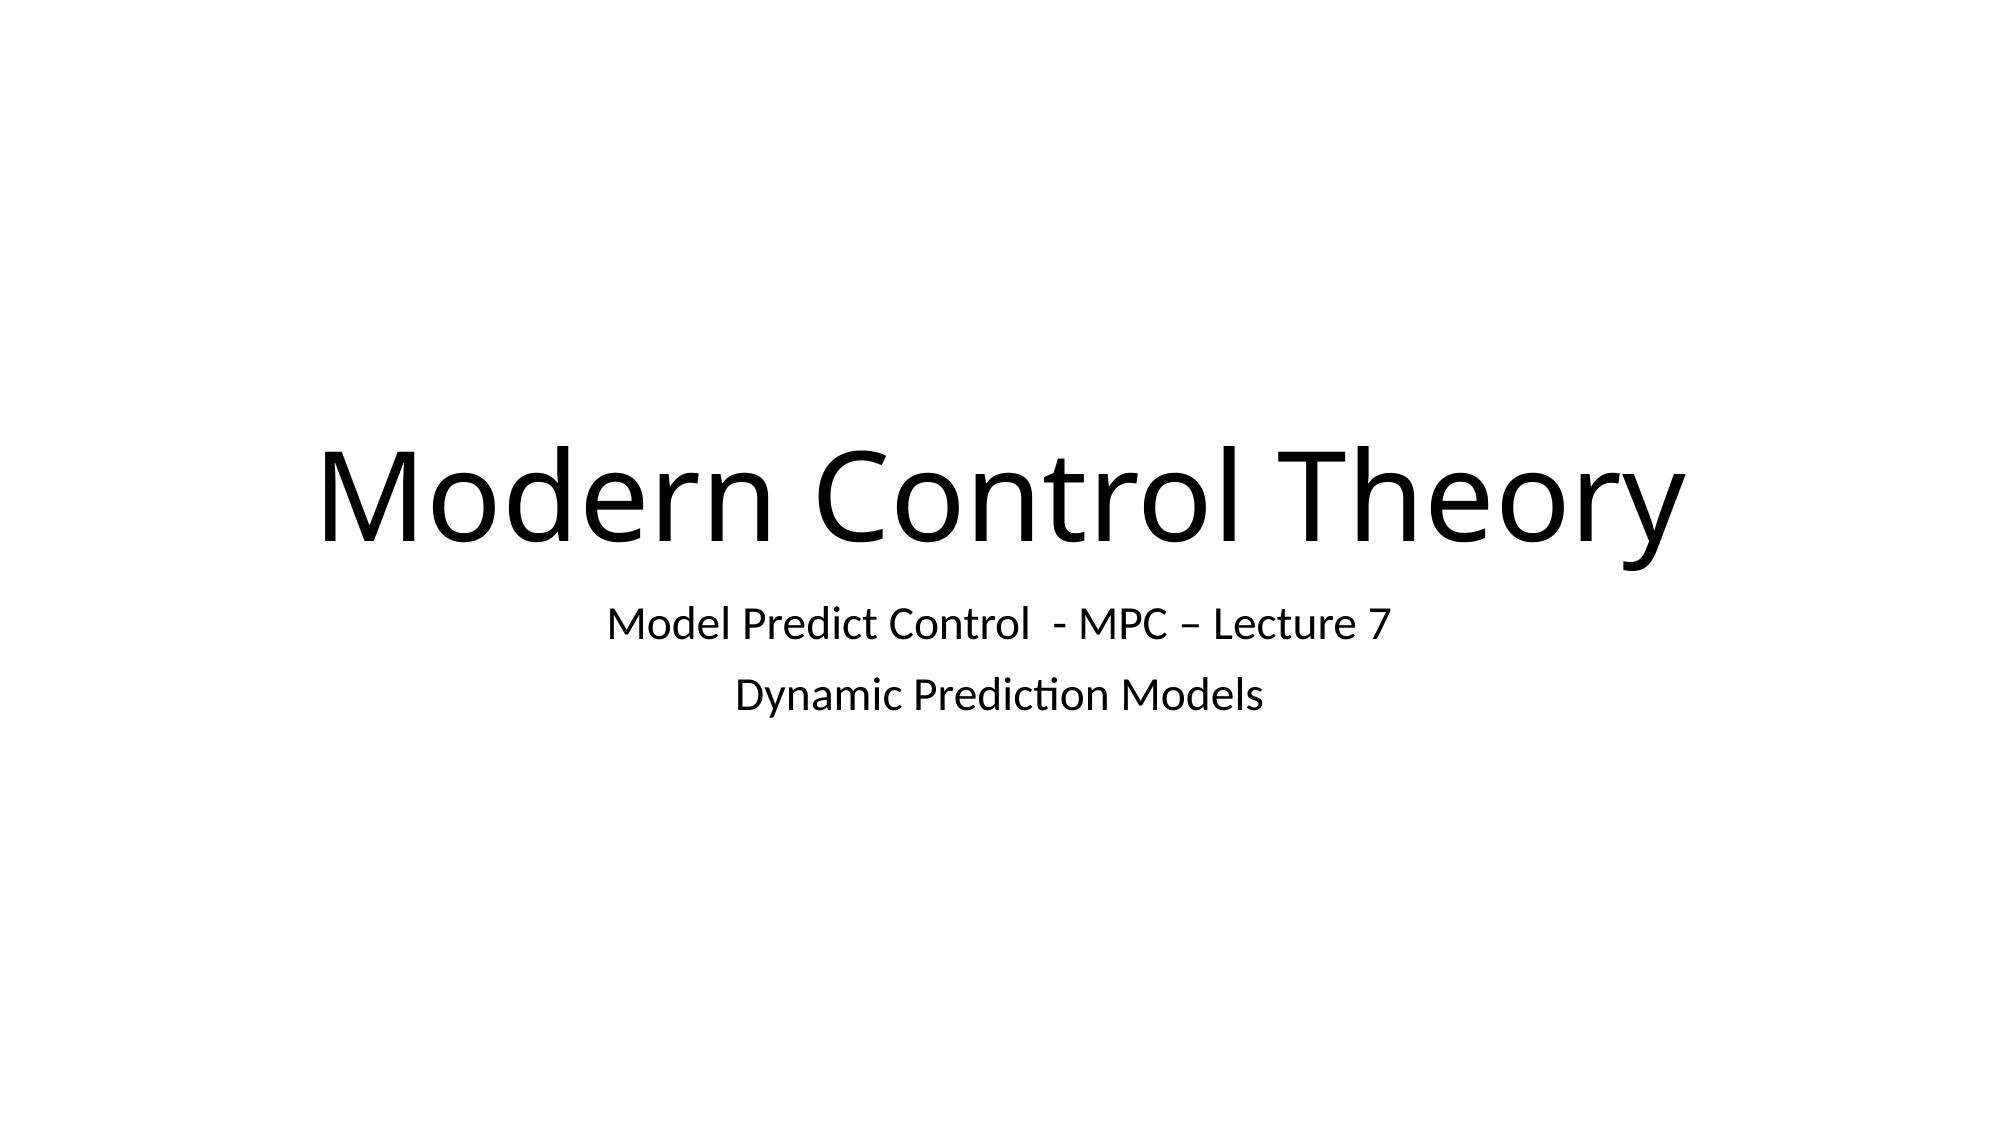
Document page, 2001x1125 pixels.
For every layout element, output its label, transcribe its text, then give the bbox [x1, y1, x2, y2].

title Modern Control Theory [249, 184, 1750, 576]
subtitle Model Predict Control - MPC – Lecture 7 Dynamic Prediction Models [249, 590, 1750, 729]
